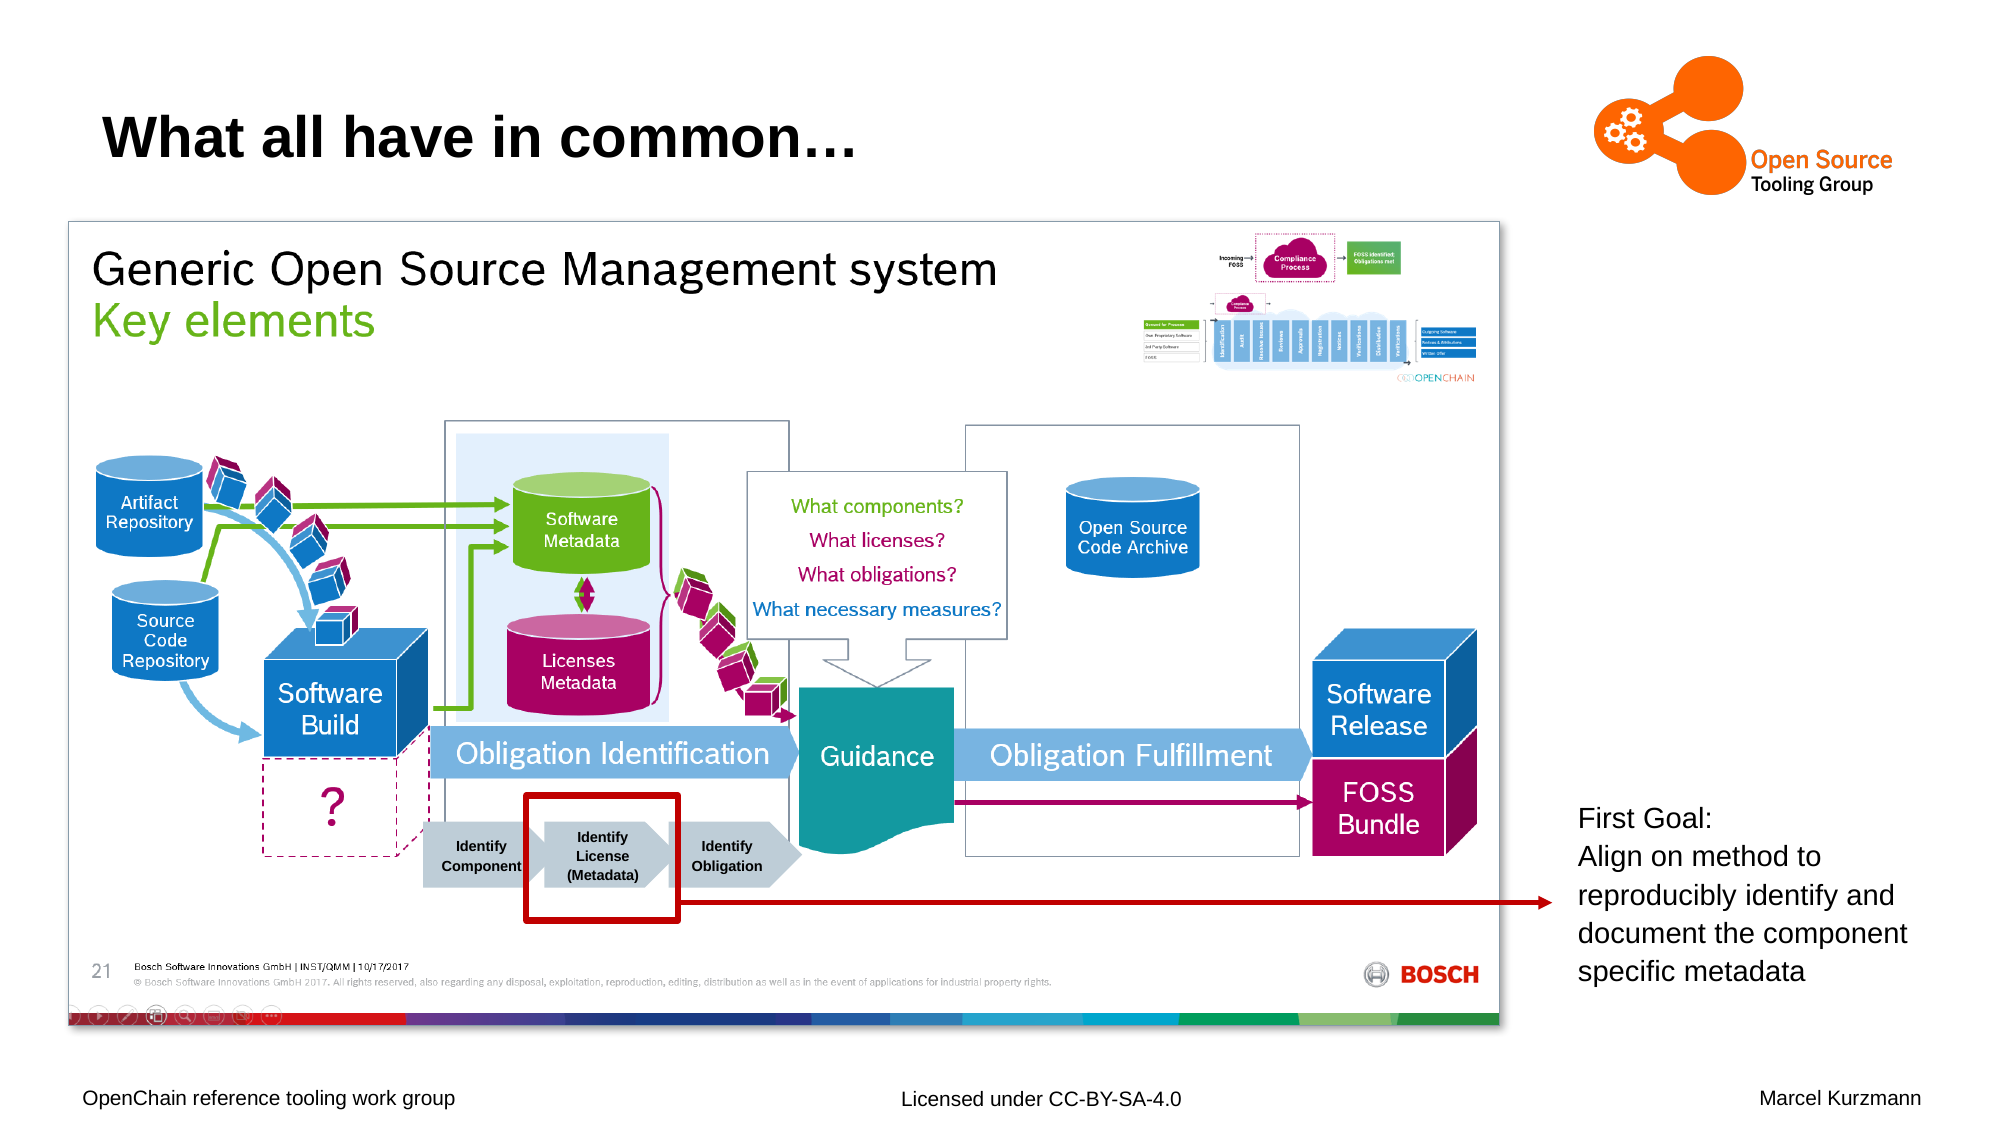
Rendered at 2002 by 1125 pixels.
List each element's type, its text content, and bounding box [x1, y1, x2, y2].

picture [67, 221, 1500, 1027]
title What all have in common… [0, 0, 2001, 209]
text_box First Goal: Align on method to reproducibly identify and document the component specific metadata [1577, 795, 1984, 968]
